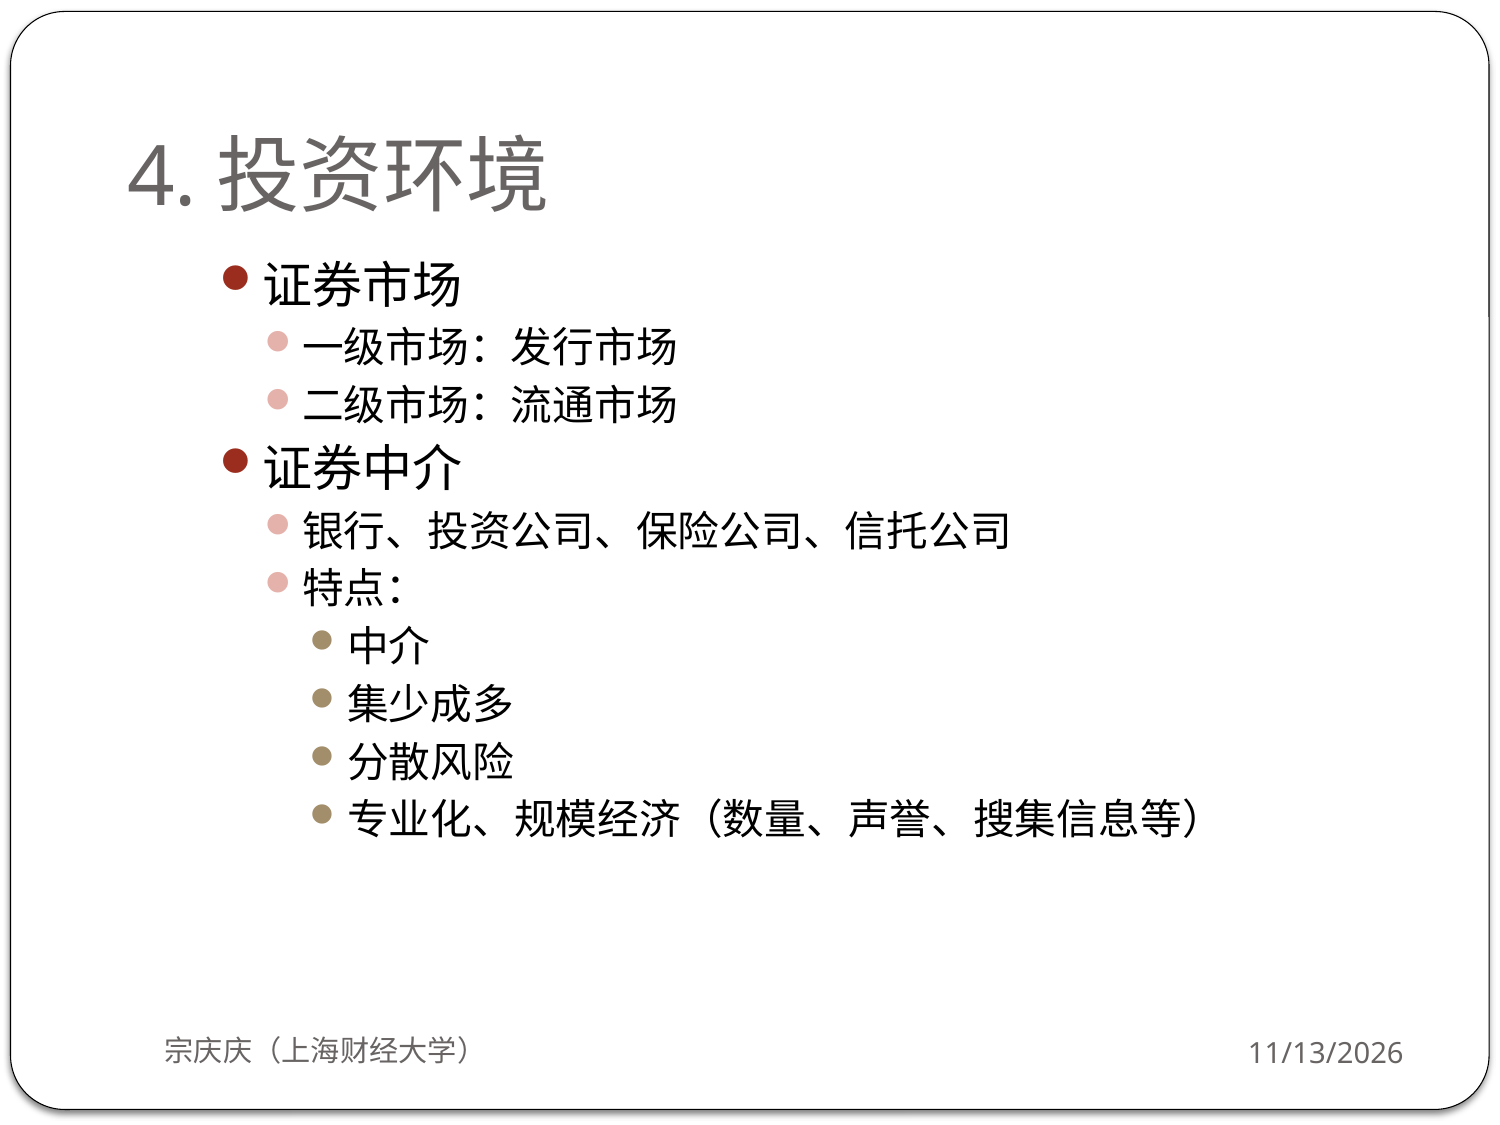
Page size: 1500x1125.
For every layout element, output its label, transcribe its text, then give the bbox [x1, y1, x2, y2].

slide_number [1012, 1015, 1419, 1094]
list 证券市场 一级市场：发行市场 二级市场：流通市场 证券中介 银行、投资公司、保险公司、信托公司 特点： 中介 集少成多 分散风险 专业化、规模经济（数量、声誉、搜集信息等） [152, 246, 1328, 972]
footer 宗庆庆（上海财经大学） [150, 1012, 800, 1088]
title 4.投资环境 [112, 50, 1388, 238]
